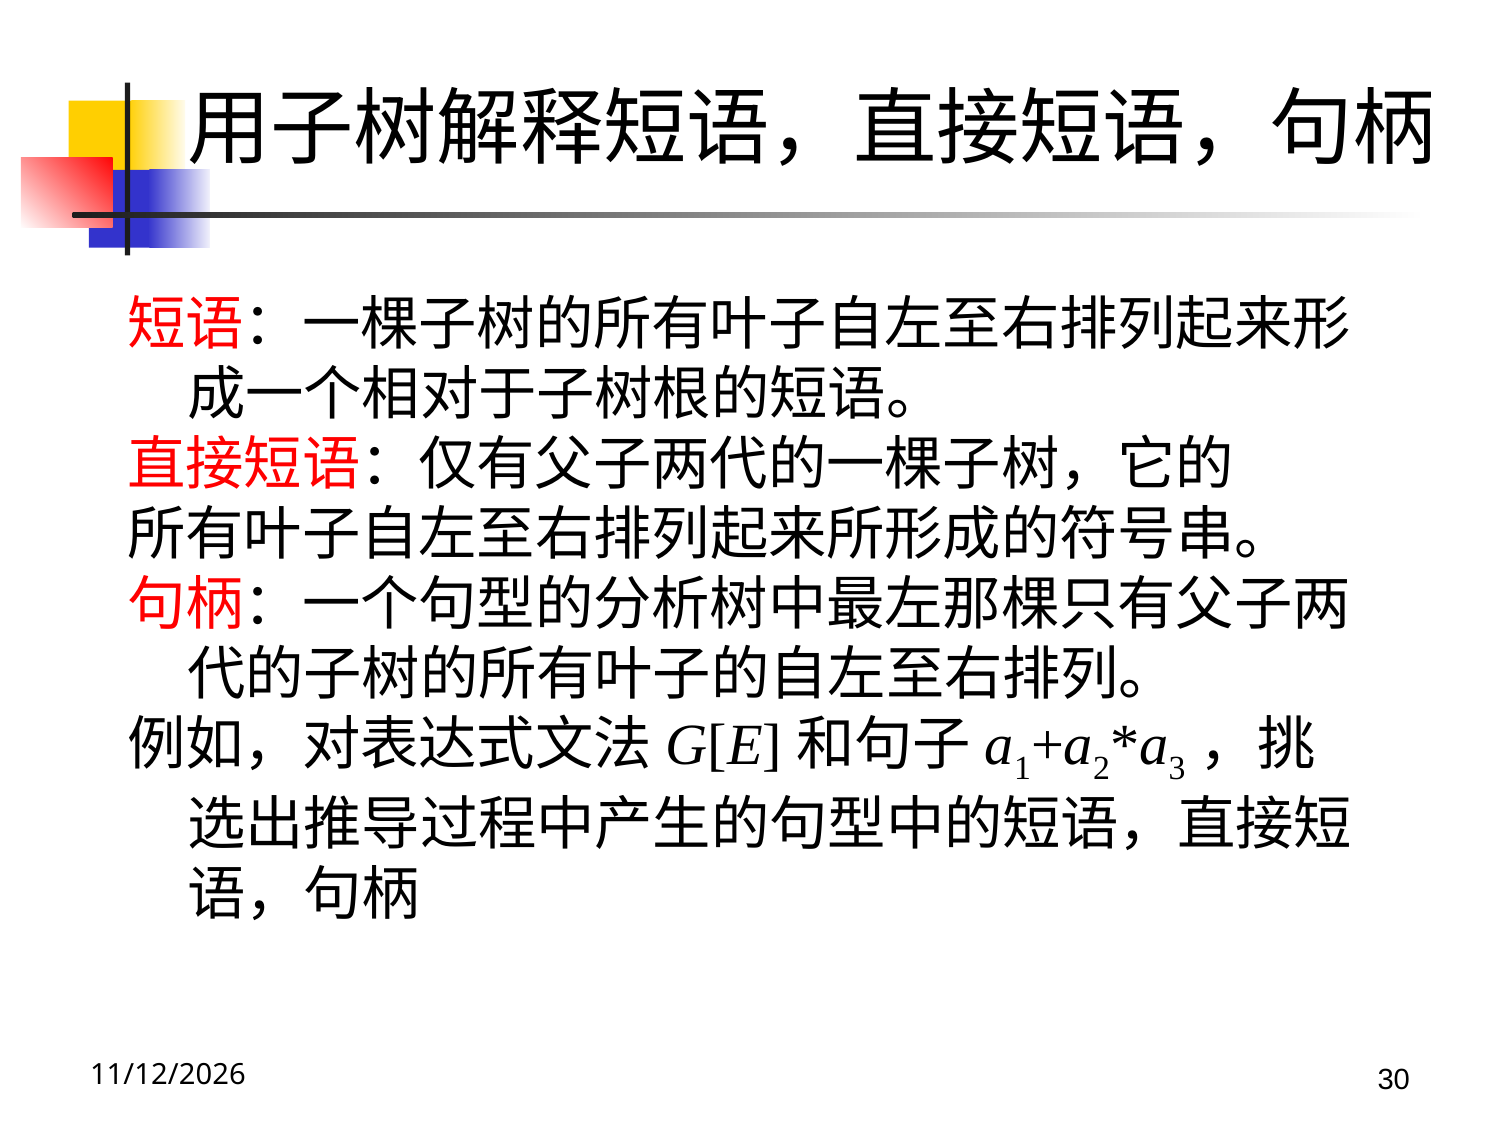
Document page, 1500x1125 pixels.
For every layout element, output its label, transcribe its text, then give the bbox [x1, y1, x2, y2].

list 短语：一棵子树的所有叶子自左至右排列起来形成一个相对于子树根的短语。 直接短语：仅有父子两代的一棵子树，它的 所有叶子自左至右排列起来所形成的符号串。 句柄：一个句型的分析树中最左那棵只有父子两代的子树的所有叶子的自左至右排列。 例如，对表达式文法G[E]和句子a1+a2*a3，挑选出推导过程中产生的句型中的短语，直接短语，句柄 [112, 278, 1388, 992]
slide_number 30 [1074, 1024, 1426, 1103]
title 用子树解释短语，直接短语，句柄 [172, 42, 1460, 206]
slide_number  [74, 1024, 426, 1103]
